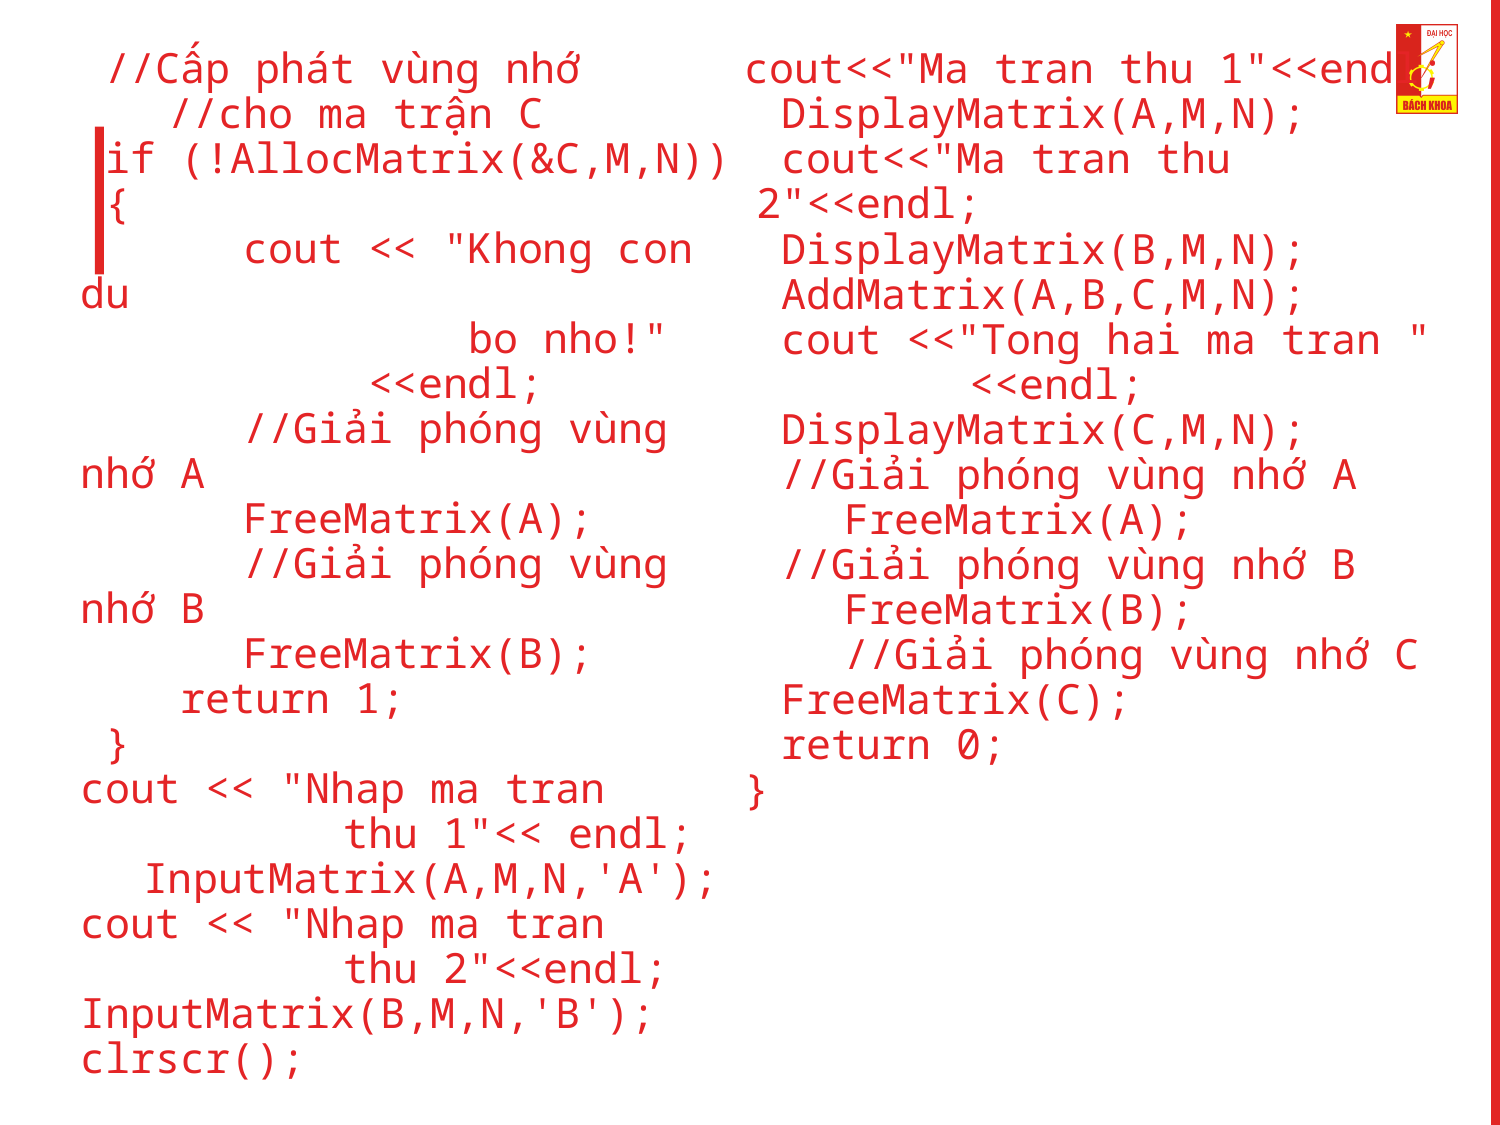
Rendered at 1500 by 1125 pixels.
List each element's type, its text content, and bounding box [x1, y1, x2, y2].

picture [1396, 24, 1458, 32]
list //Cấp phát vùng nhớ //cho ma trận C if (!AllocMatrix(&C,M,N)) { cout << "Khong con du bo nho!" <<endl; //Giải phóng vùng nhớ A FreeMatrix(A); //Giải phóng vùng nhớ B FreeMatrix(B); return 1; } cout << "Nhap ma tran thu 1"<< endl; InputMatrix(A,M,N,'A'); cout << "Nhap ma tran thu 2"<<endl; InputMatrix(B,M,N,'B'); clrscr(); [0, 32, 750, 1069]
list cout<<"Ma tran thu 1"<<endl; DisplayMatrix(A,M,N); cout<<"Ma tran thu 2"<<endl; DisplayMatrix(B,M,N); AddMatrix(A,B,C,M,N); cout <<"Tong hai ma tran " <<endl; DisplayMatrix(C,M,N); //Giải phóng vùng nhớ A FreeMatrix(A); //Giải phóng vùng nhớ B FreeMatrix(B); //Giải phóng vùng nhớ C FreeMatrix(C); return 0; } [676, 32, 1482, 1051]
